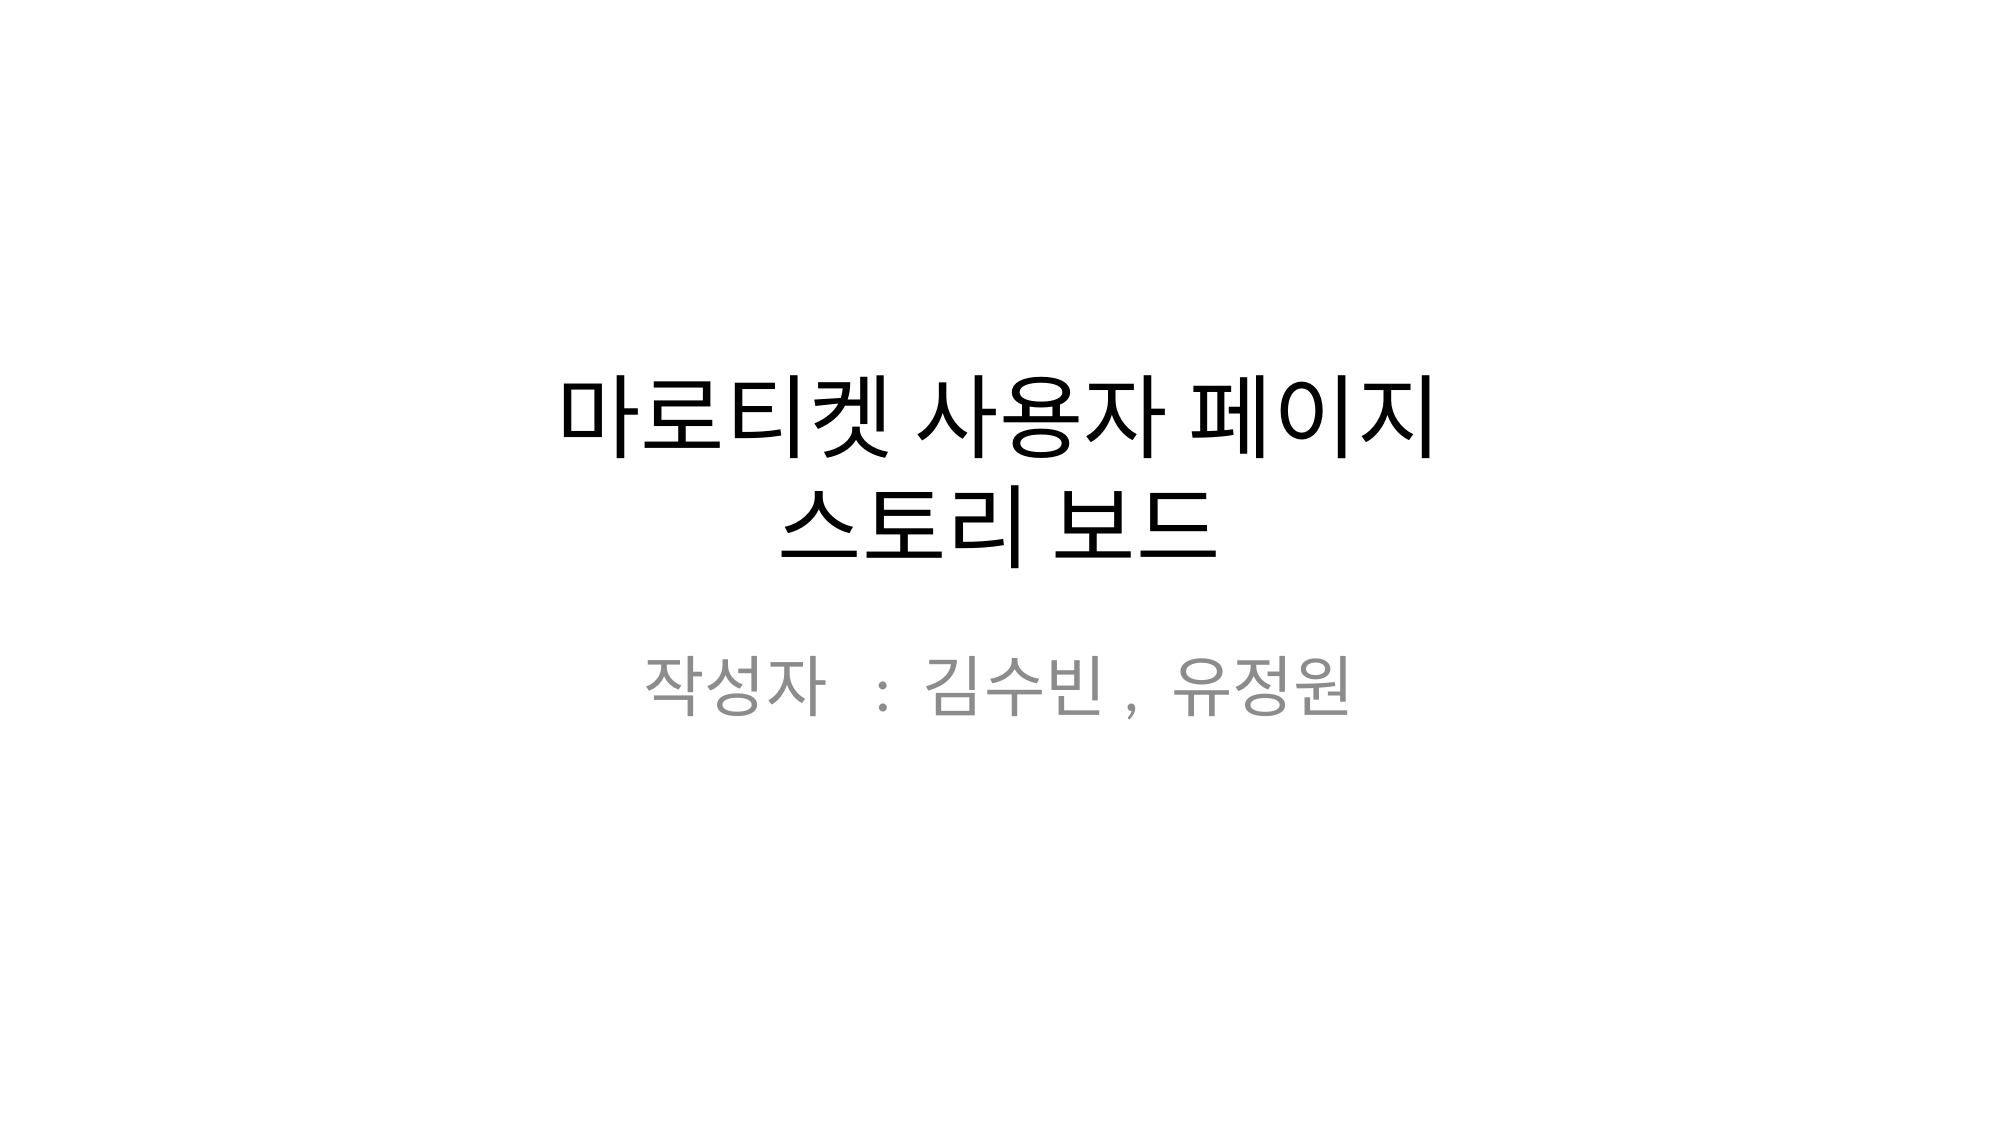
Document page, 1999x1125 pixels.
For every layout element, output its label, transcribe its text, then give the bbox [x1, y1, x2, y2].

text_box 마로티켓 사용자 페이지 스토리 보드 [149, 348, 1850, 591]
text_box 작성자 : 김수빈, 유정원 [299, 637, 1700, 925]
